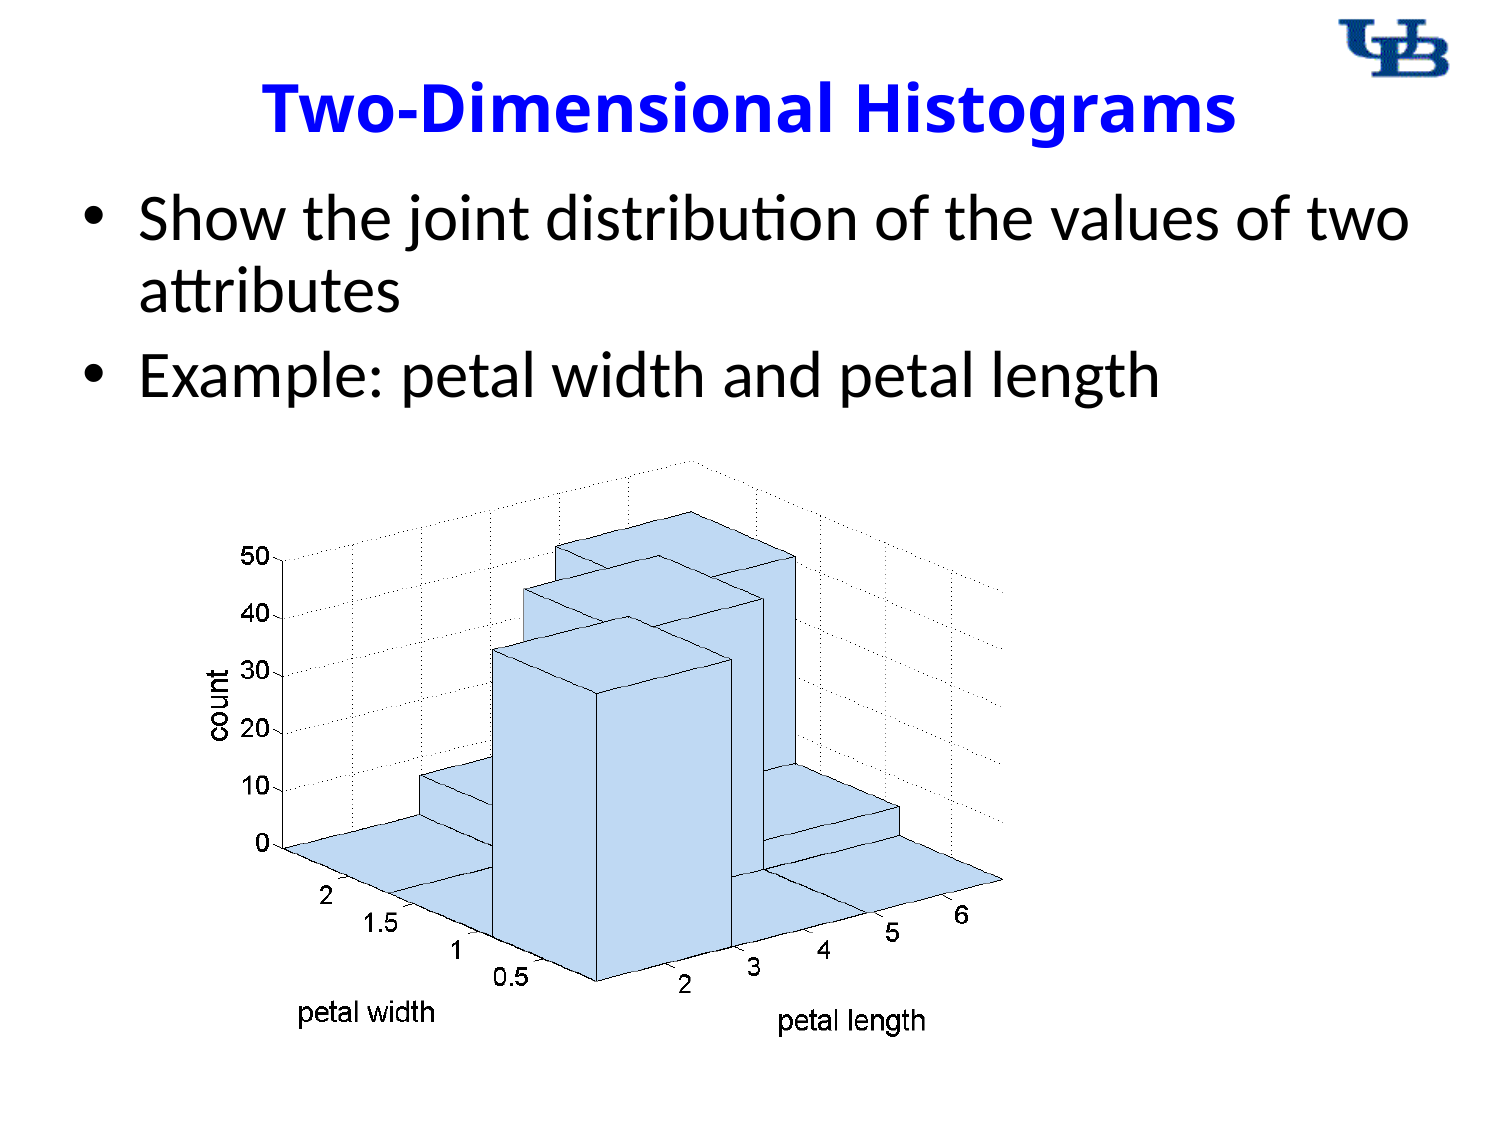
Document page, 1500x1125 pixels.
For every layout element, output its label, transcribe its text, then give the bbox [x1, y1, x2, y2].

title Two-Dimensional Histograms [75, 12, 1425, 174]
list Show the joint distribution of the values of two attributes Example: petal width and petal length [67, 174, 1450, 463]
picture [1298, 0, 1500, 100]
picture [162, 412, 1091, 1051]
